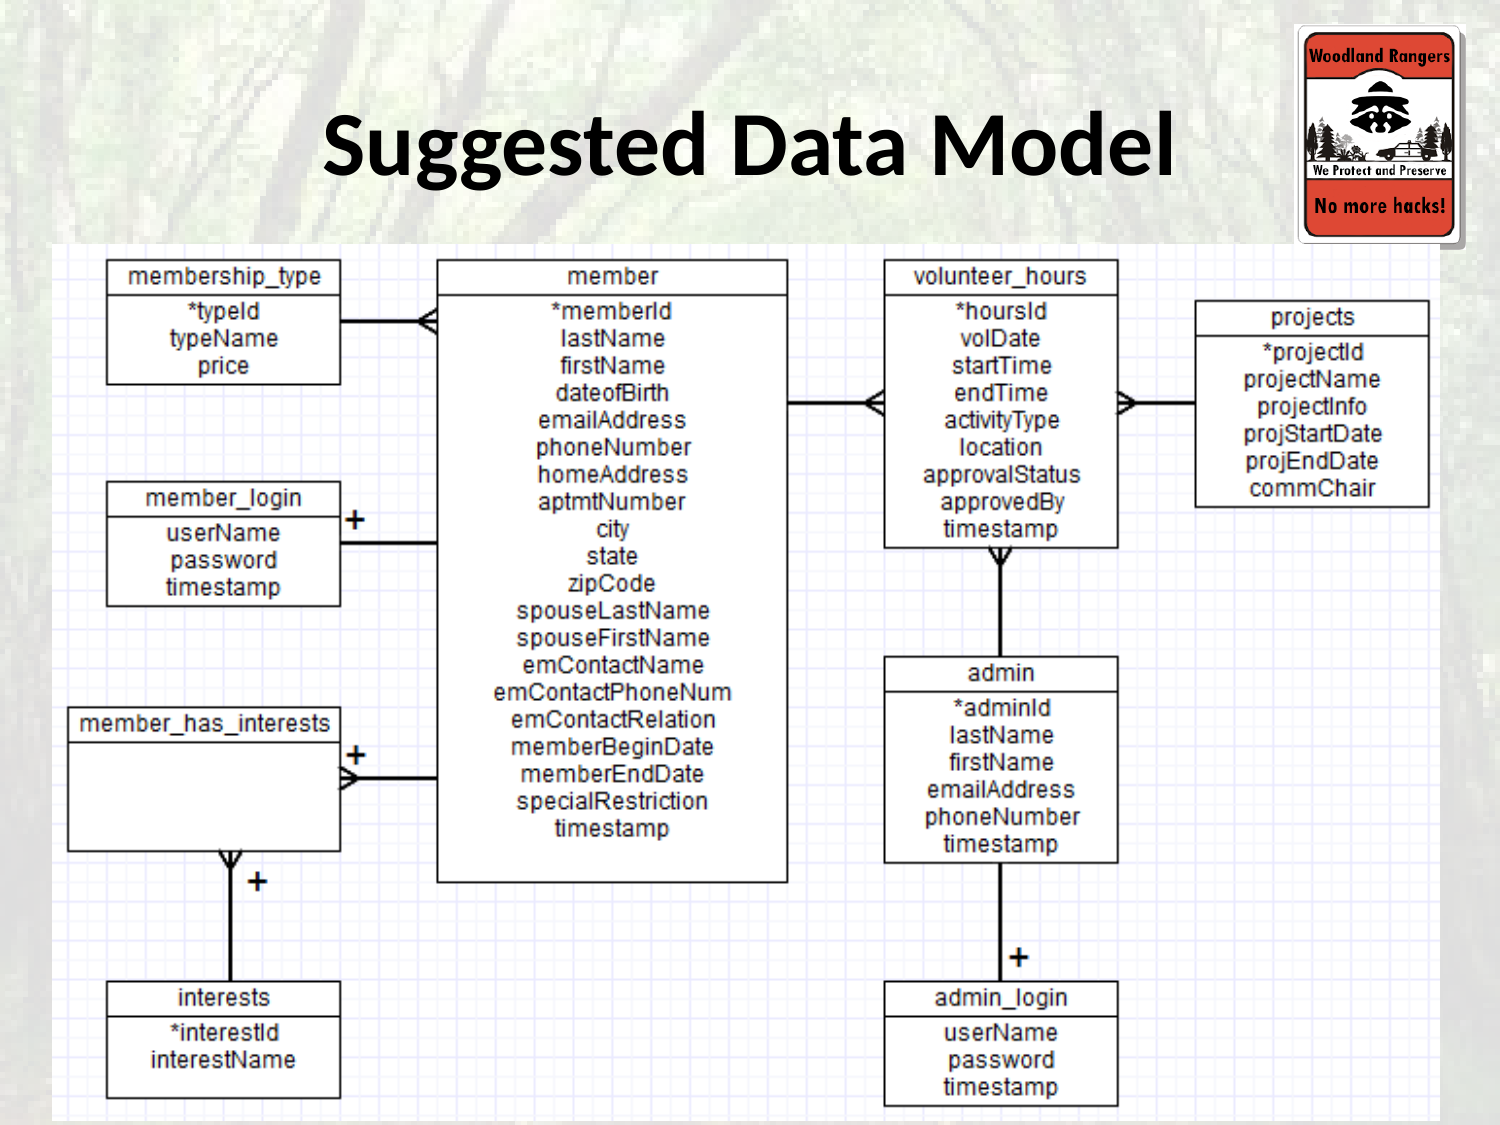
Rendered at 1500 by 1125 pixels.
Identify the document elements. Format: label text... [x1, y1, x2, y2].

picture [51, 24, 1466, 1122]
title Suggested Data Model [75, 45, 1425, 233]
